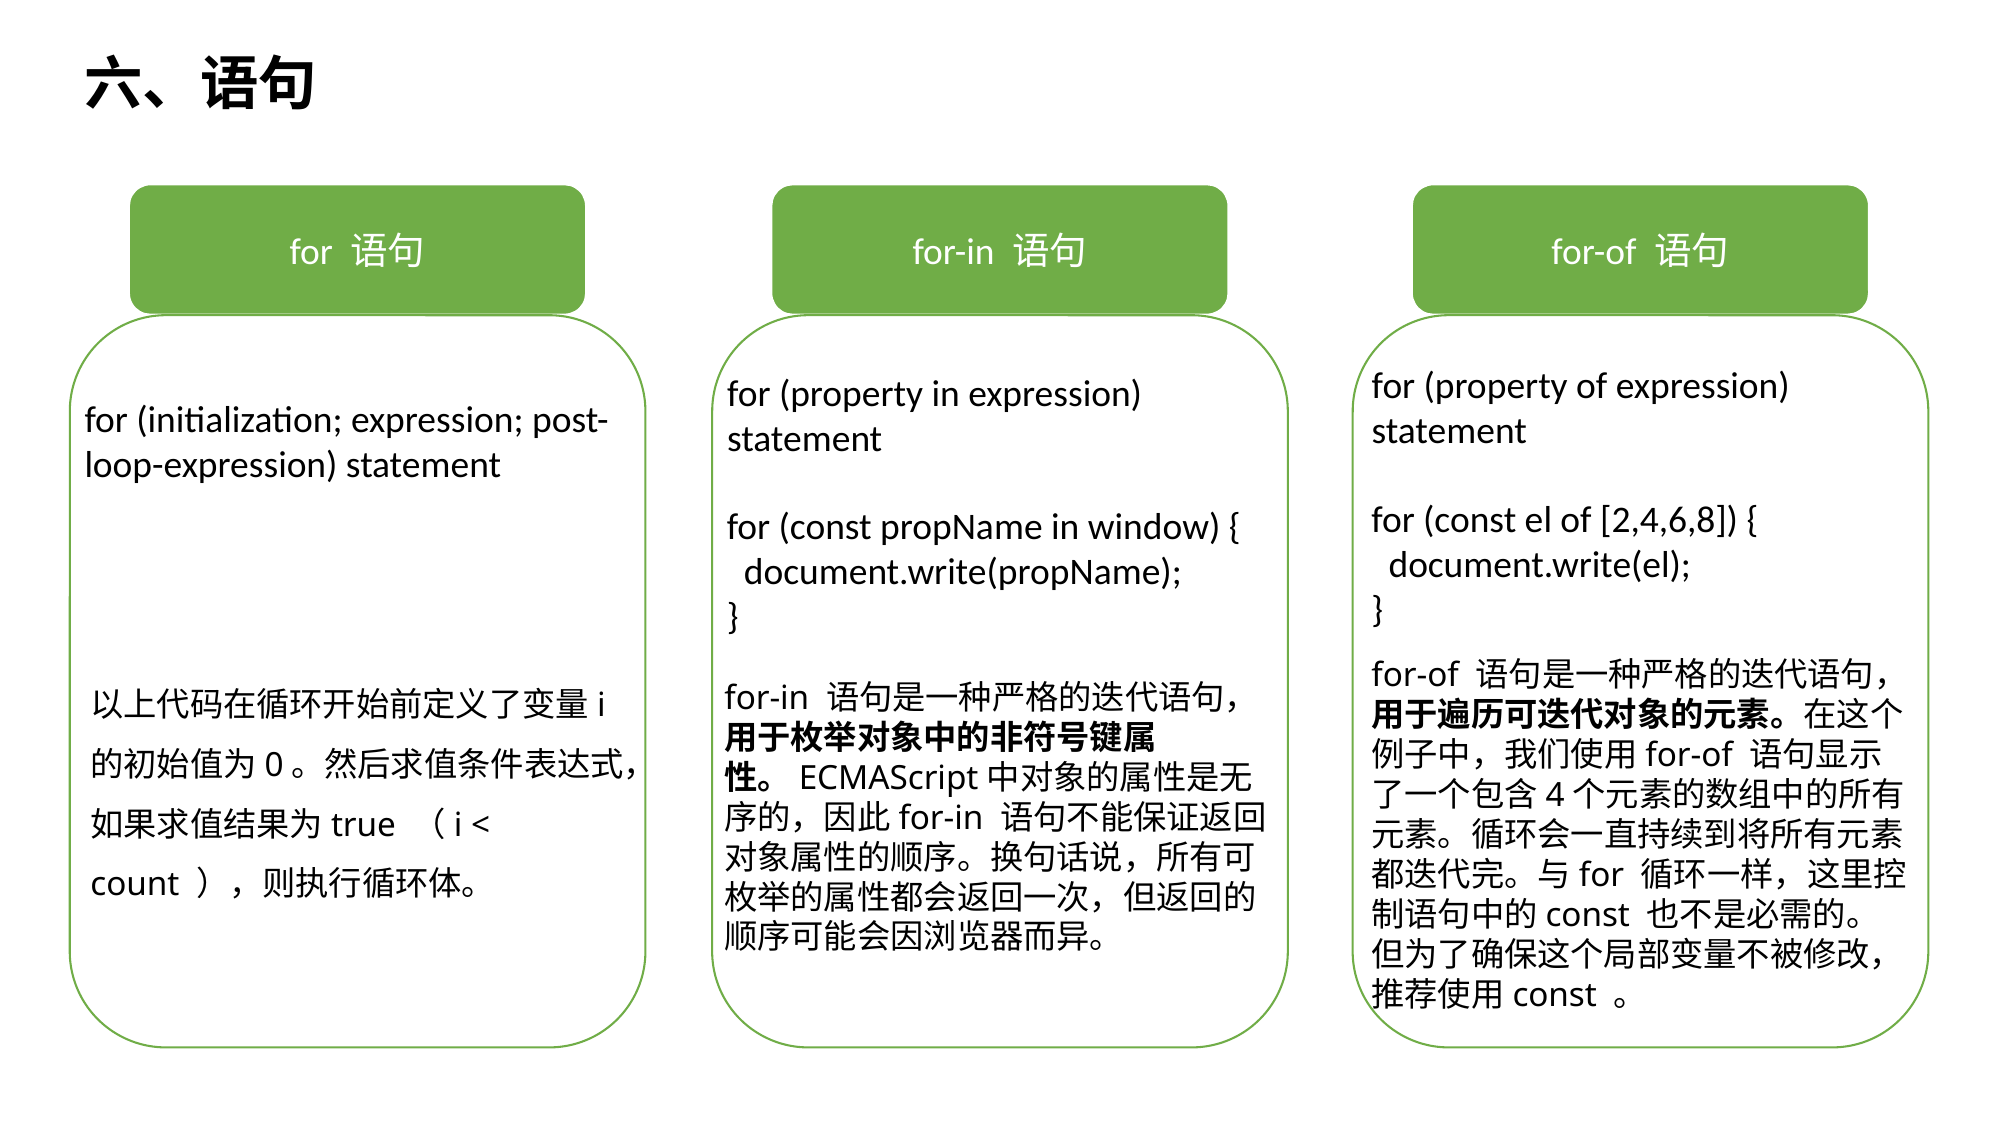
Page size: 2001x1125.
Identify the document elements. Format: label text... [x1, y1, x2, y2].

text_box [69, 183, 646, 1048]
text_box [1352, 183, 1929, 1048]
text_box 六、语句 [69, 39, 675, 124]
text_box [712, 183, 1288, 1048]
